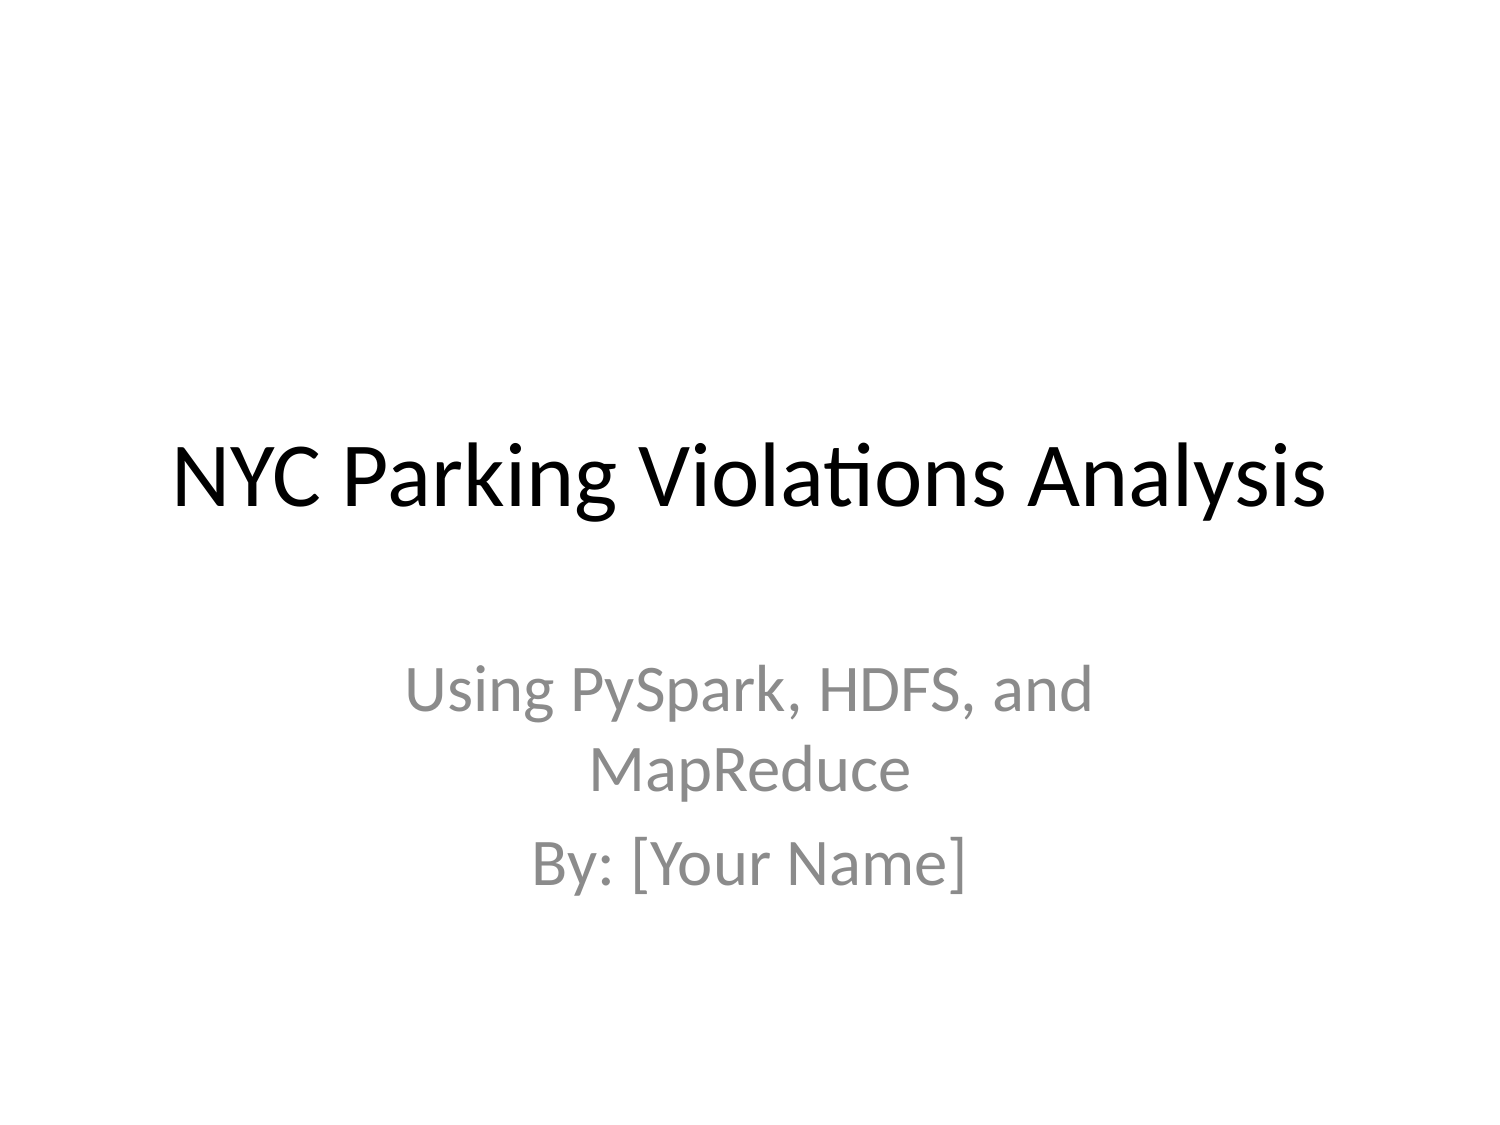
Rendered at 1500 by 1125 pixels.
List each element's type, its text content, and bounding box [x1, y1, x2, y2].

title NYC Parking Violations Analysis [112, 349, 1388, 591]
subtitle Using PySpark, HDFS, and MapReduce By: [Your Name] [225, 637, 1275, 925]
